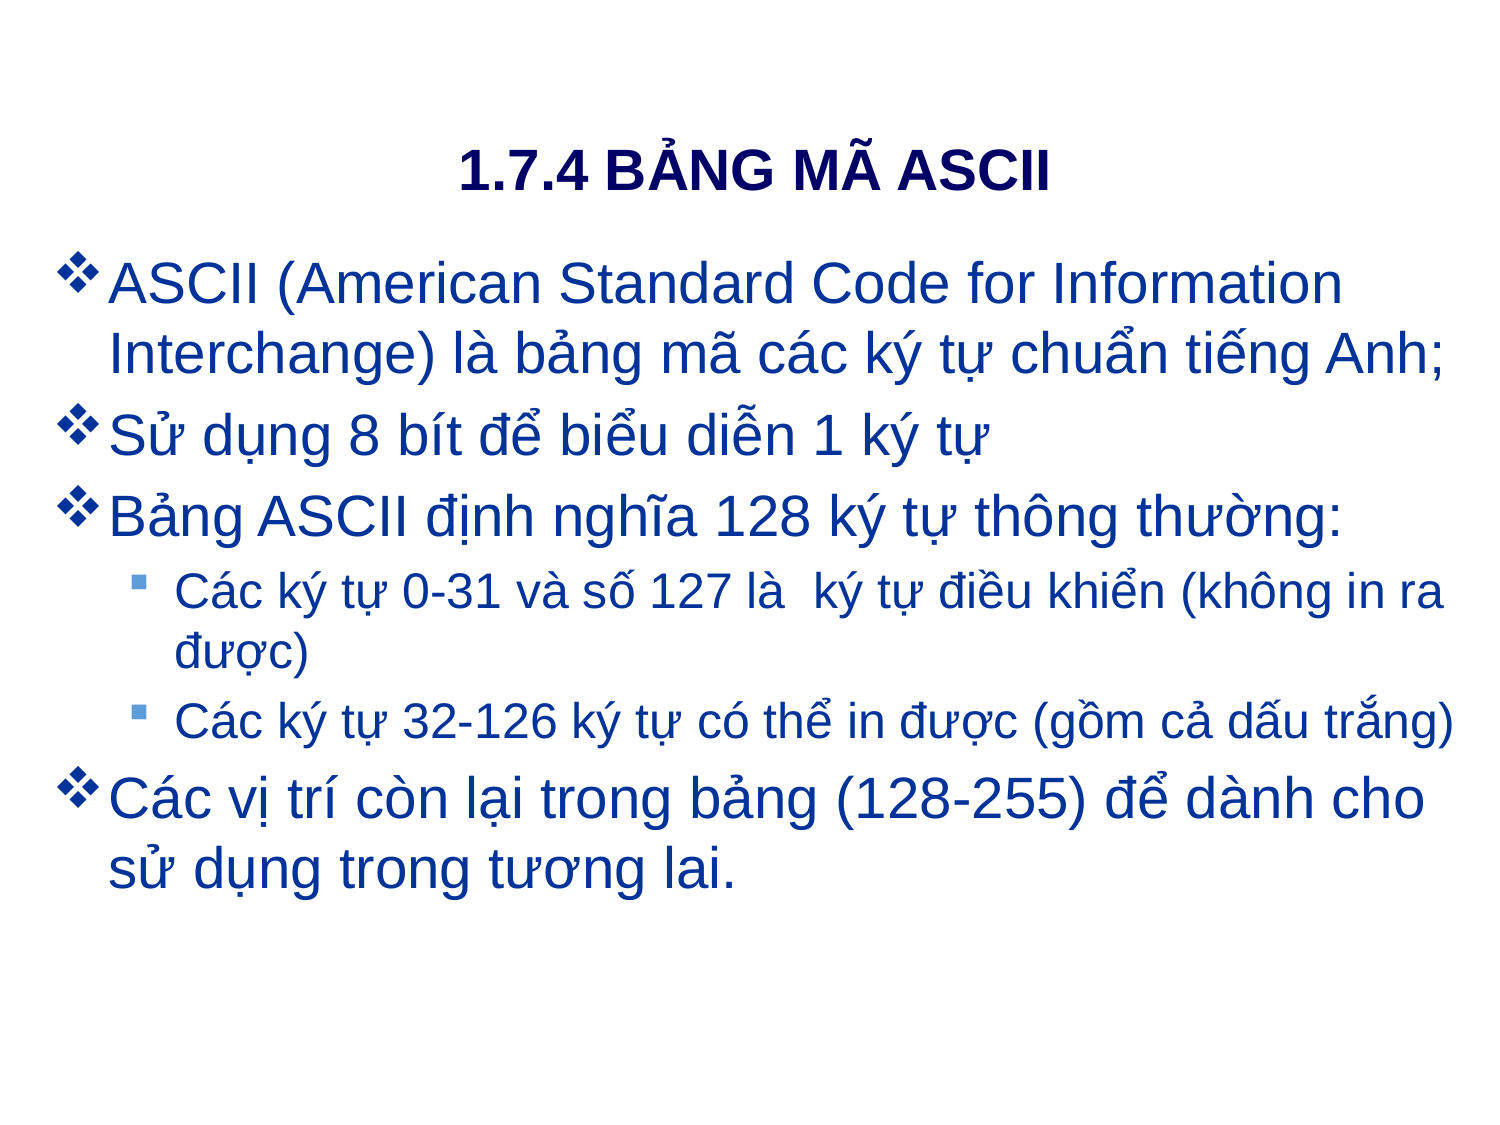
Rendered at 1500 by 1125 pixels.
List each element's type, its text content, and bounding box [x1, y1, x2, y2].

list ASCII (American Standard Code for Information Interchange) là bảng mã các ký tự chuẩn tiếng Anh; Sử dụng 8 bít để biểu diễn 1 ký tự Bảng ASCII định nghĩa 128 ký tự thông thường: Các ký tự 0-31 và số 127 là ký tự điều khiển (không in ra được) Các ký tự 32-126 ký tự có thể in được (gồm cả dấu trắng) Các vị trí còn lại trong bảng (128-255) để dành cho sử dụng trong tương lai. [37, 237, 1474, 1005]
title 1.7.4 BẢNG MÃ ASCII [37, 125, 1474, 211]
